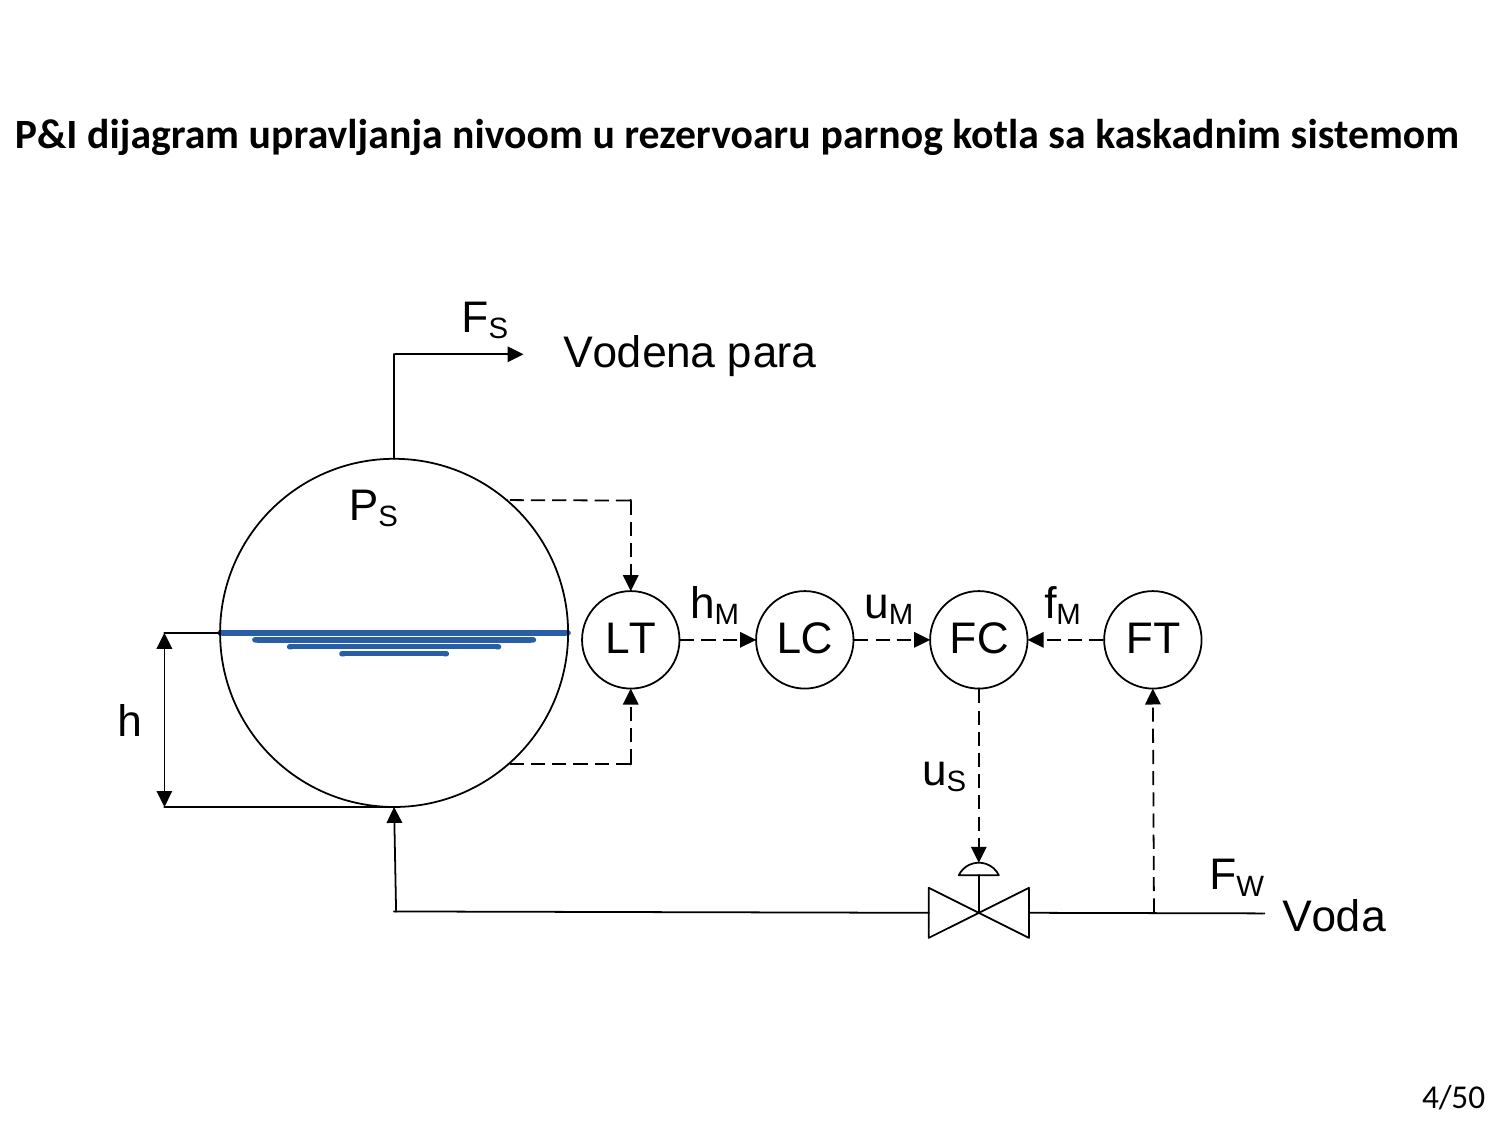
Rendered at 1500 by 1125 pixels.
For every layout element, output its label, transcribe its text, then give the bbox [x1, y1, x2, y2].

slide_number 4/50 [1149, 1065, 1500, 1125]
text_box P&I dijagram upravljanja nivoom u rezervoaru parnog kotla sa kaskadnim sistemom [0, 75, 1500, 258]
picture [92, 278, 1408, 963]
